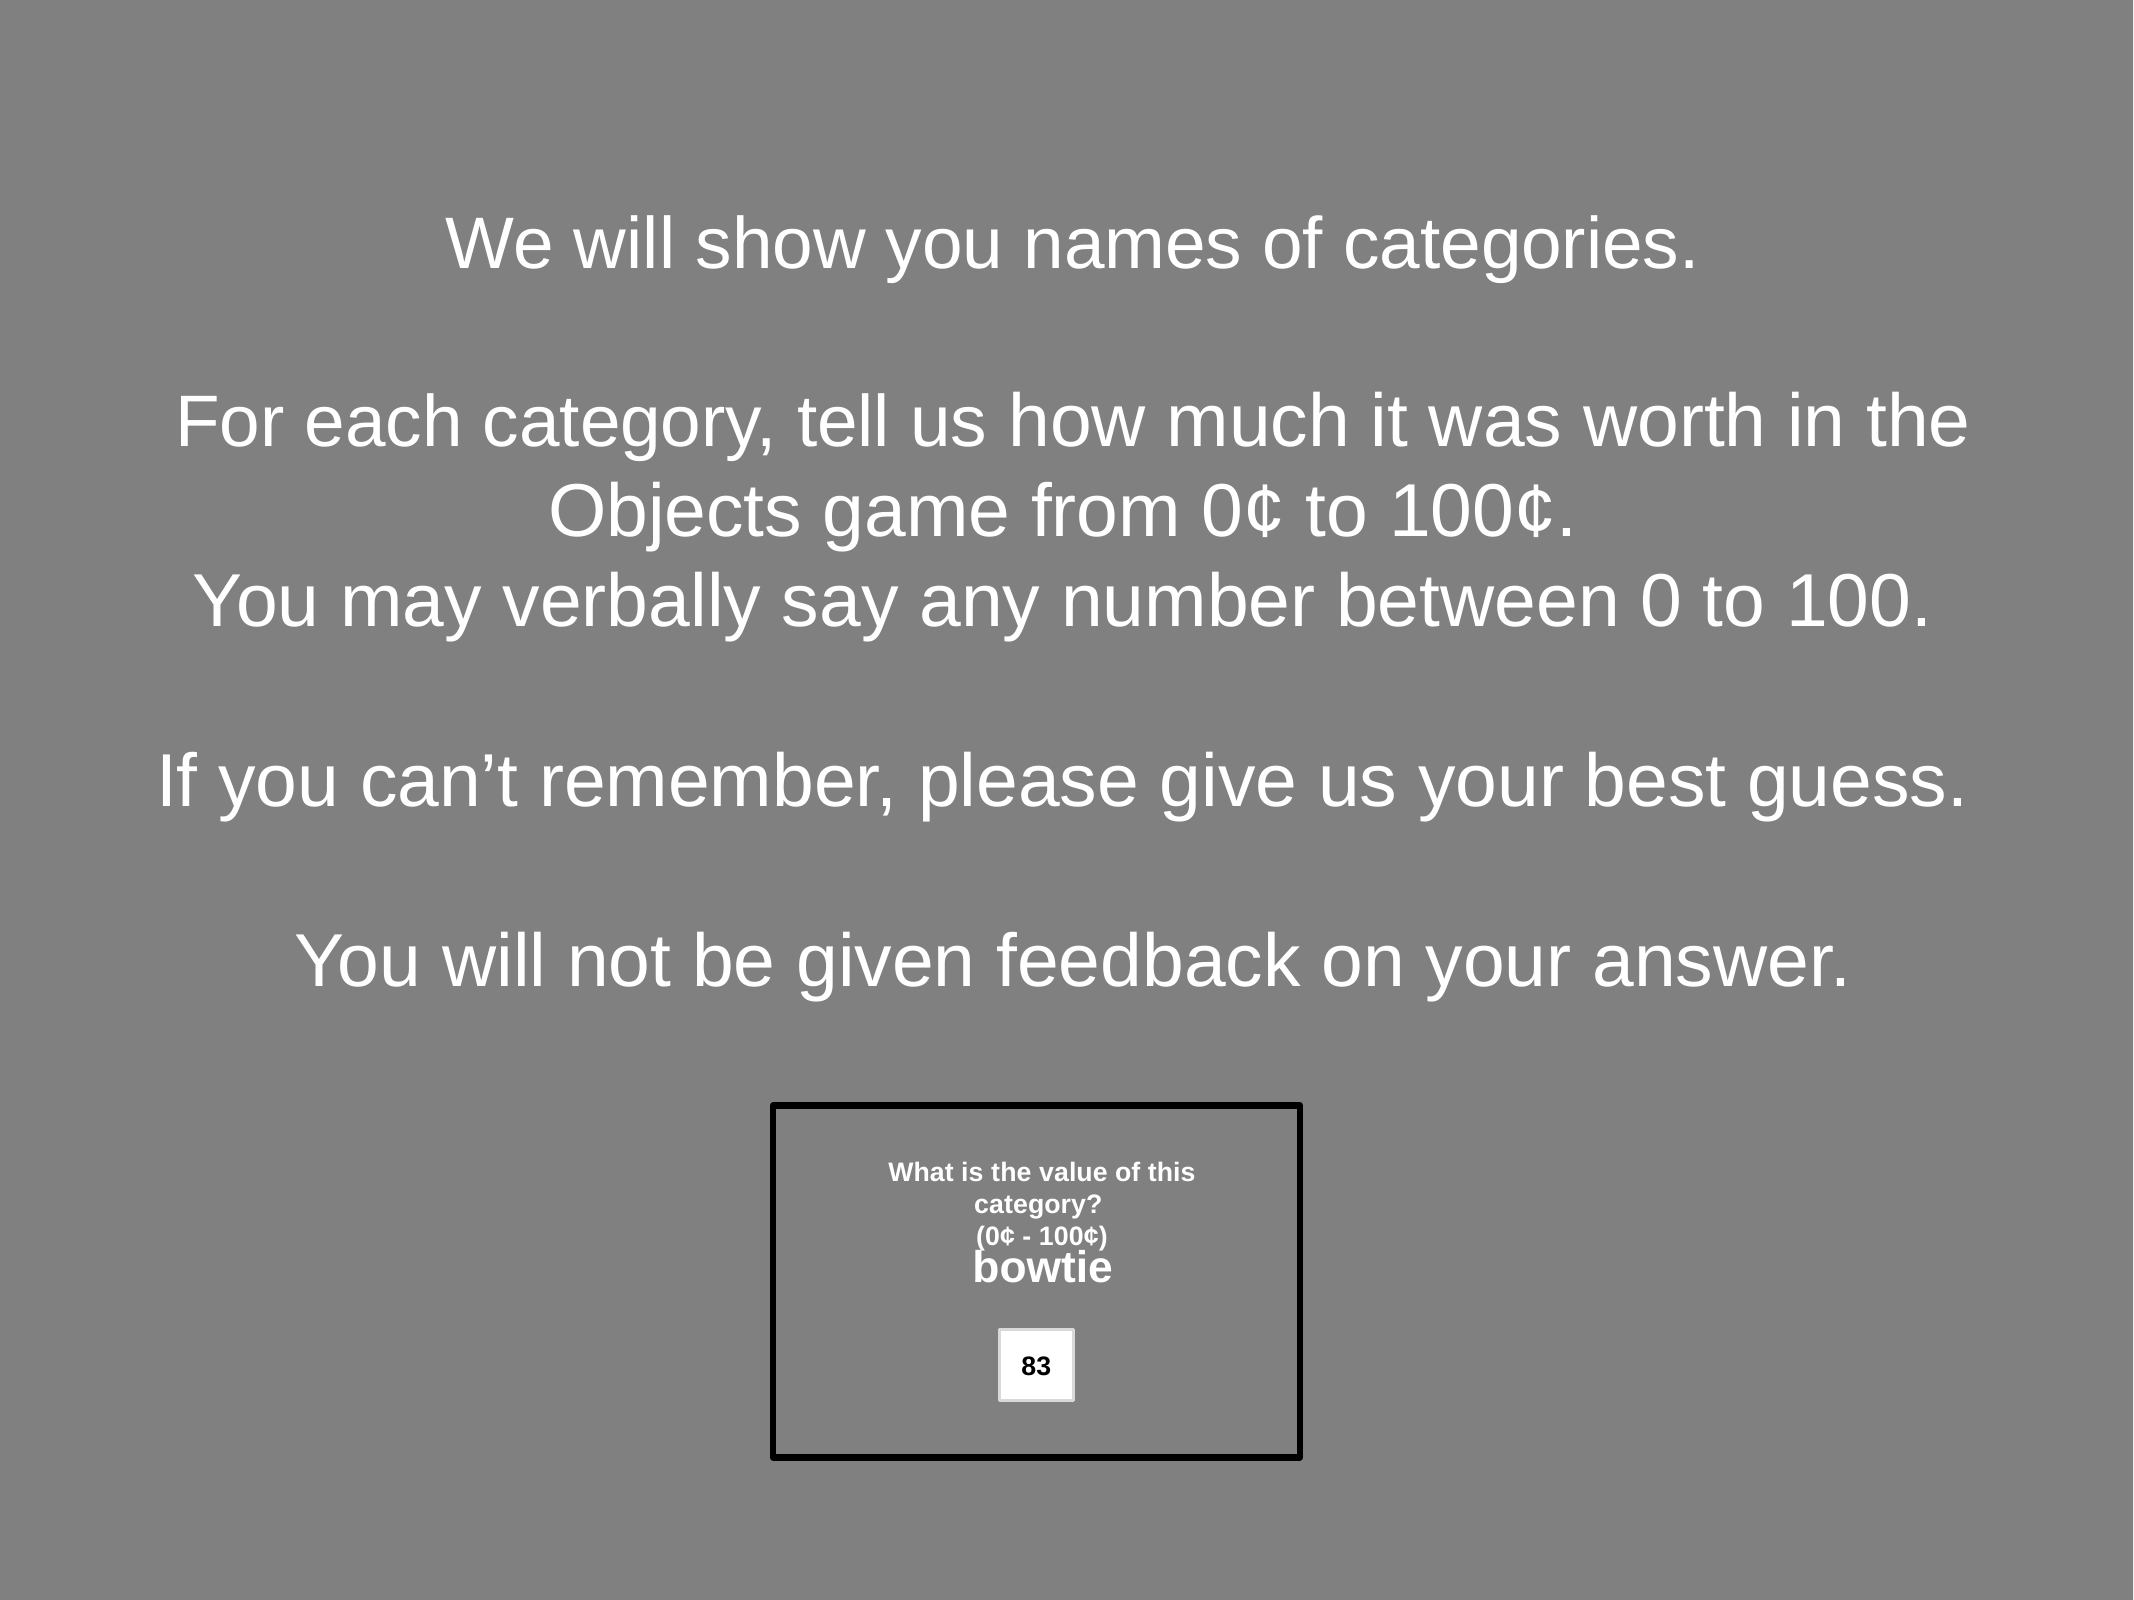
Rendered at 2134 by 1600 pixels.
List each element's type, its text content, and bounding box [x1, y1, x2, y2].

text_box [0, 0, 2134, 1600]
text_box bowtie [806, 1231, 1280, 1300]
text_box [771, 1103, 1302, 1460]
text_box 83 [998, 1328, 1075, 1402]
text_box What is the value of this category? (0¢ - 100¢) [806, 1147, 1278, 1231]
subtitle We will show you names of categories. For each category, tell us how much it was worth in the Objects game from 0¢ to 100¢. You may verbally say any number between 0 to 100. If you can’t remember, please give us your best guess. You will not be given feedback on your answer. [97, 187, 2049, 895]
